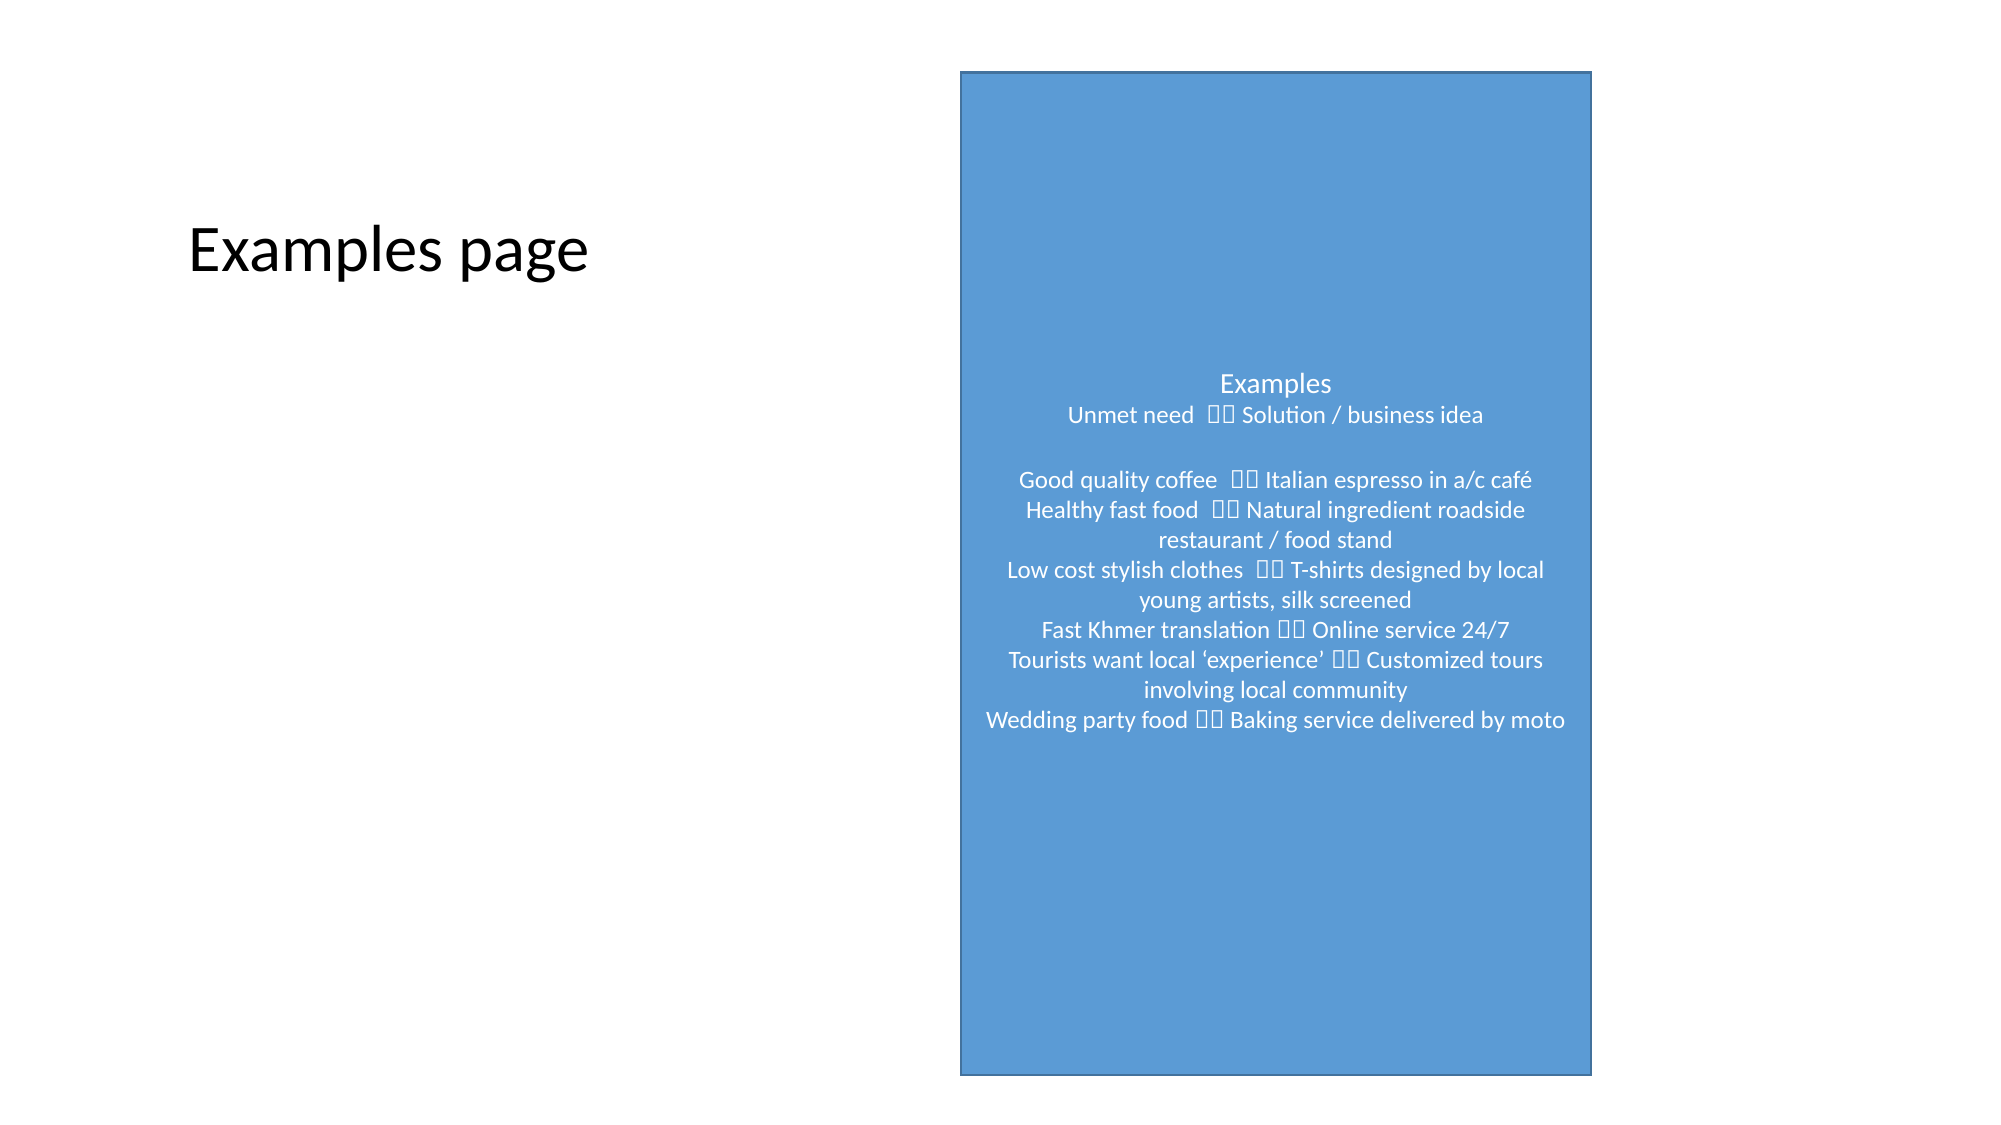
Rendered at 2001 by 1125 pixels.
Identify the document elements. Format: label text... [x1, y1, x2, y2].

text_box Examples Unmet need  Solution / business idea Good quality coffee  Italian espresso in a/c café Healthy fast food  Natural ingredient roadside restaurant / food stand Low cost stylish clothes  T-shirts designed by local young artists, silk screened Fast Khmer translation  Online service 24/7 Tourists want local ‘experience’  Customized tours involving local community Wedding party food  Baking service delivered by moto [960, 71, 1592, 1076]
text_box Examples page [174, 197, 605, 293]
